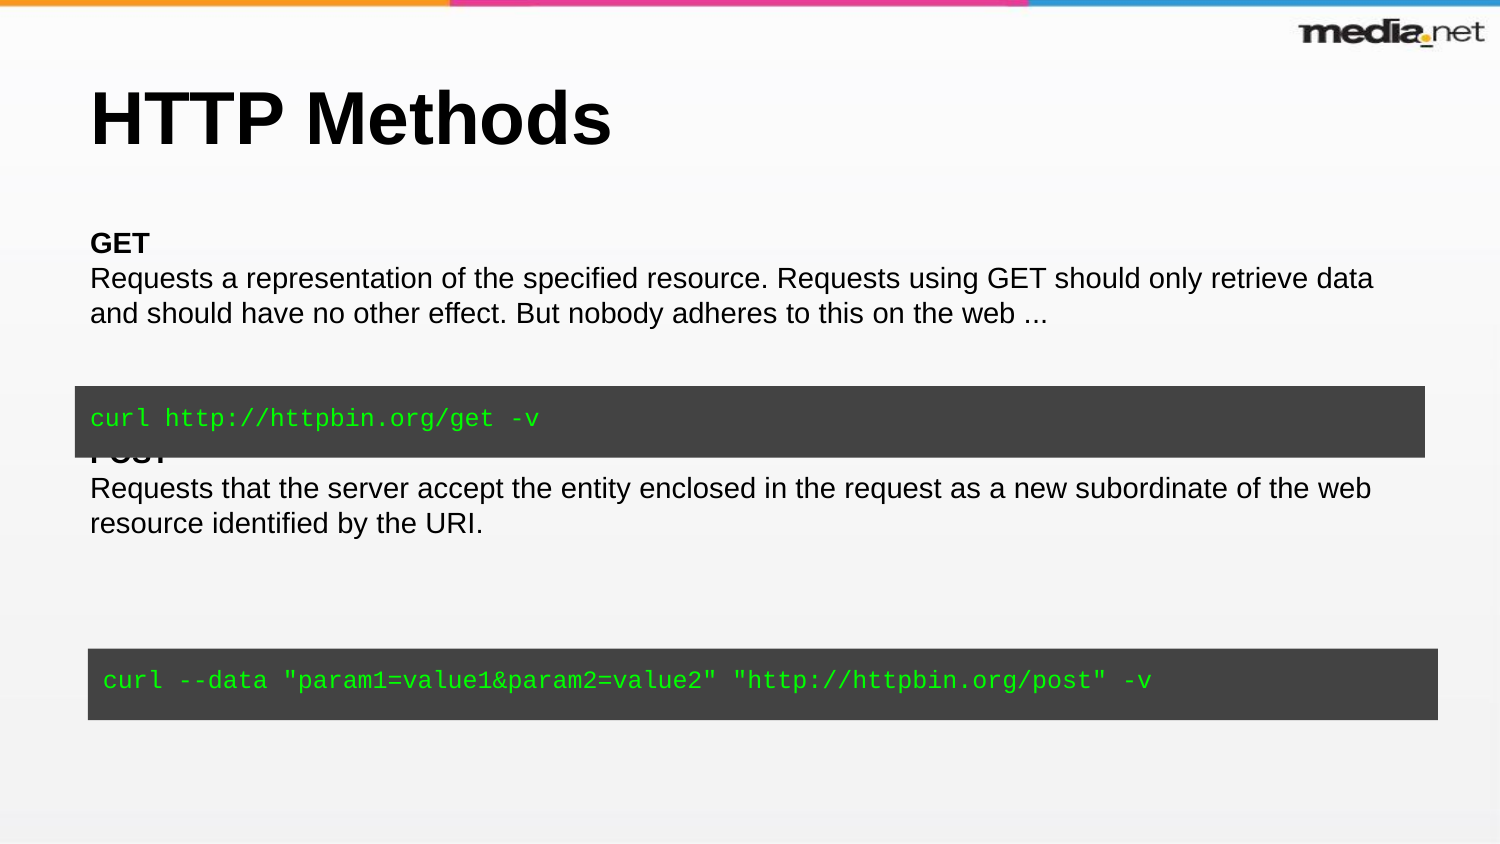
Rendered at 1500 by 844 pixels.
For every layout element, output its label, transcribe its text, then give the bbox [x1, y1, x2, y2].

list GET Requests a representation of the specified resource. Requests using GET should only retrieve data and should have no other effect. But nobody adheres to this on the web ... POST Requests that the server accept the entity enclosed in the request as a new subordinate of the web resource identified by the URI. [75, 209, 1425, 386]
picture [0, 0, 1500, 844]
text_box curl http://httpbin.org/get -v [74, 386, 1425, 458]
list GET Requests a representation of the specified resource. Requests using GET should only retrieve data and should have no other effect. But nobody adheres to this on the web ... POST Requests that the server accept the entity enclosed in the request as a new subordinate of the web resource identified by the URI. [75, 458, 1425, 821]
text_box curl --data "param1=value1&param2=value2" "http://httpbin.org/post" -v [87, 648, 1438, 721]
title HTTP Methods [75, 33, 1425, 175]
